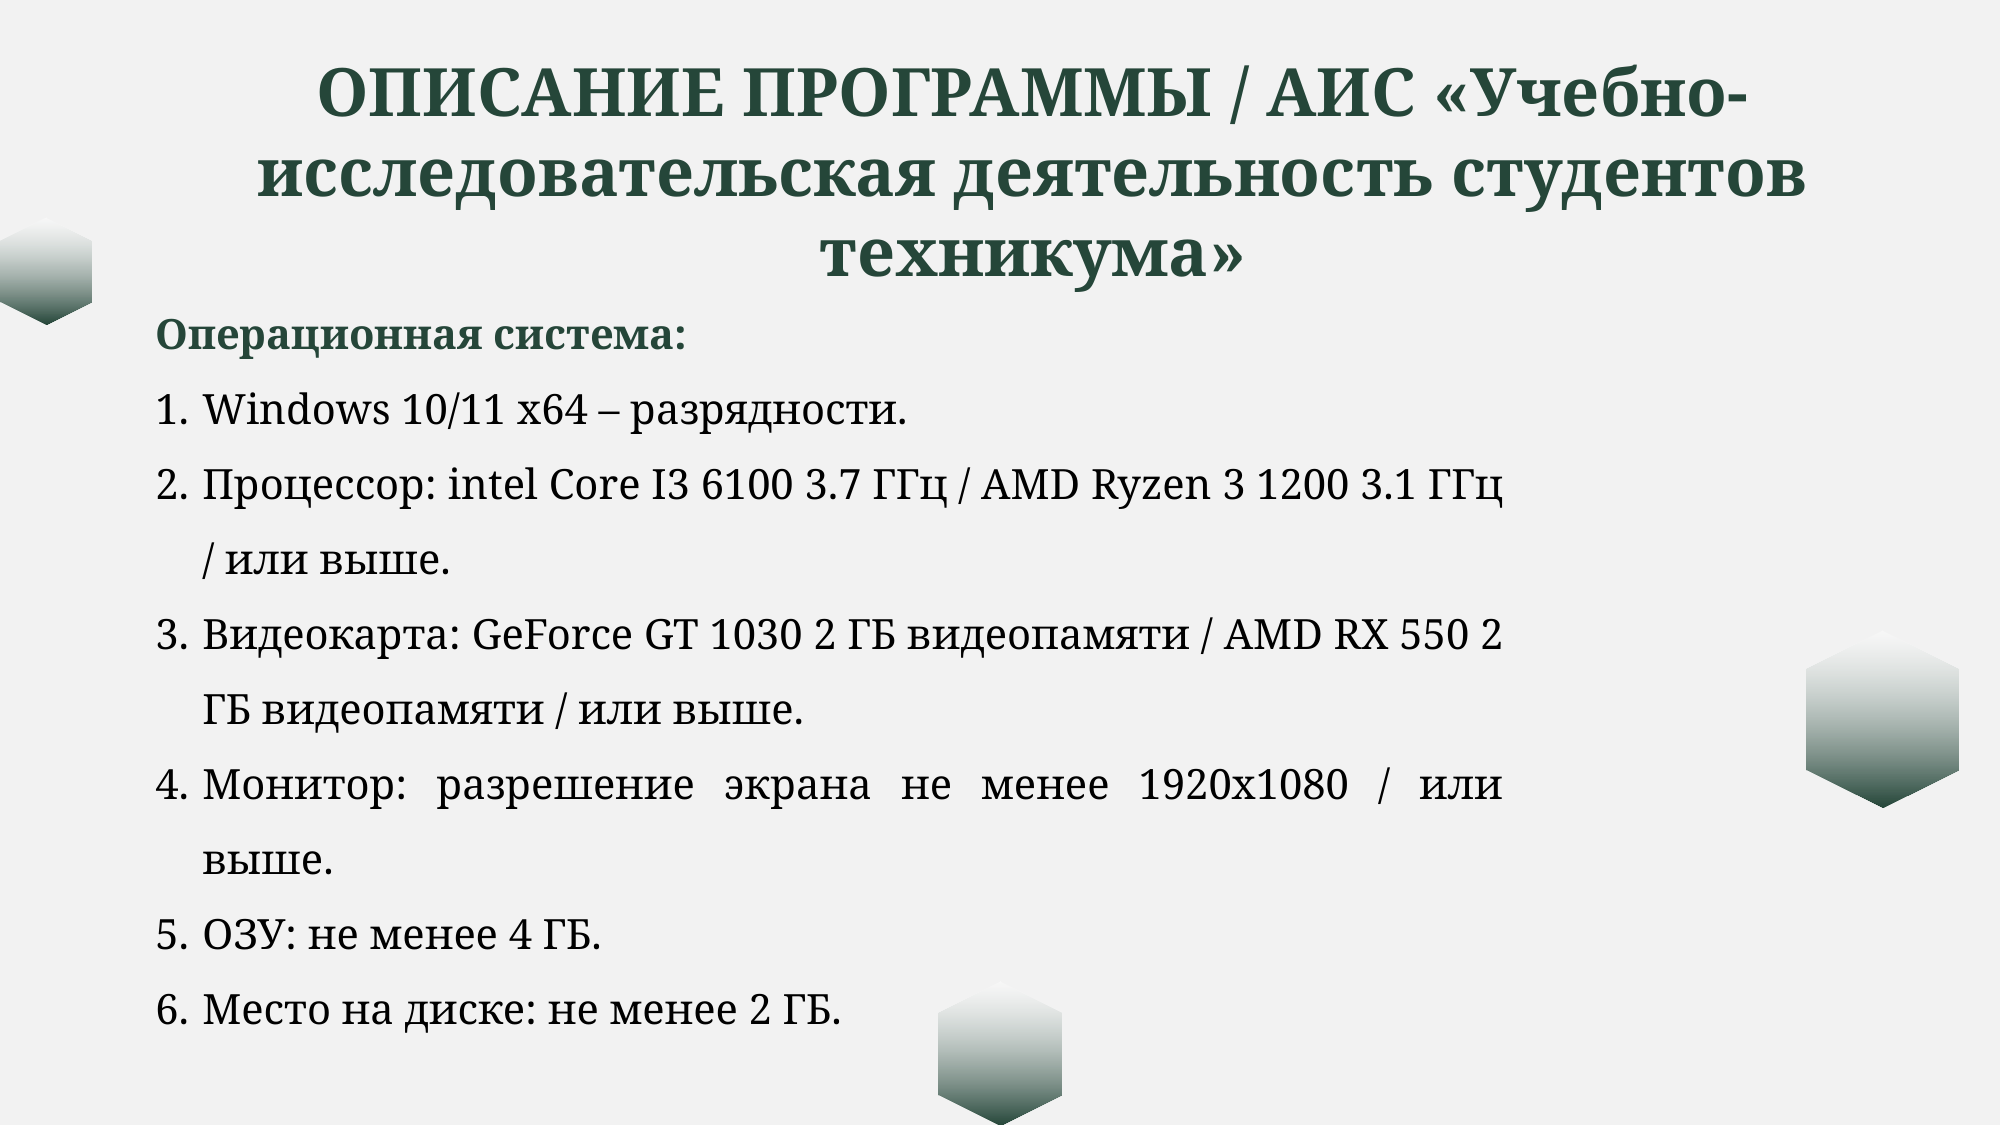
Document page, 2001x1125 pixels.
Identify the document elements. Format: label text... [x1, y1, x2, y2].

text_box Операционная система: Windows 10/11 x64 – разрядности. Процессор: intel Core I3 6100 3.7 ГГц / AMD Ryzen 3 1200 3.1 ГГц / или выше. Видеокарта: GeForce GT 1030 2 ГБ видеопамяти / AMD RX 550 2 ГБ видеопамяти / или выше. Монитор: разрешение экрана не менее 1920x1080 / или выше. ОЗУ: не менее 4 ГБ. Место на диске: не менее 2 ГБ. [65, 297, 1519, 1041]
text_box [1805, 629, 1960, 809]
text_box ОПИСАНИЕ ПРОГРАММЫ / АИС «Учебно-исследовательская деятельность студентов техникума» [65, 42, 2000, 297]
text_box [937, 980, 1063, 1125]
text_box [0, 216, 93, 327]
